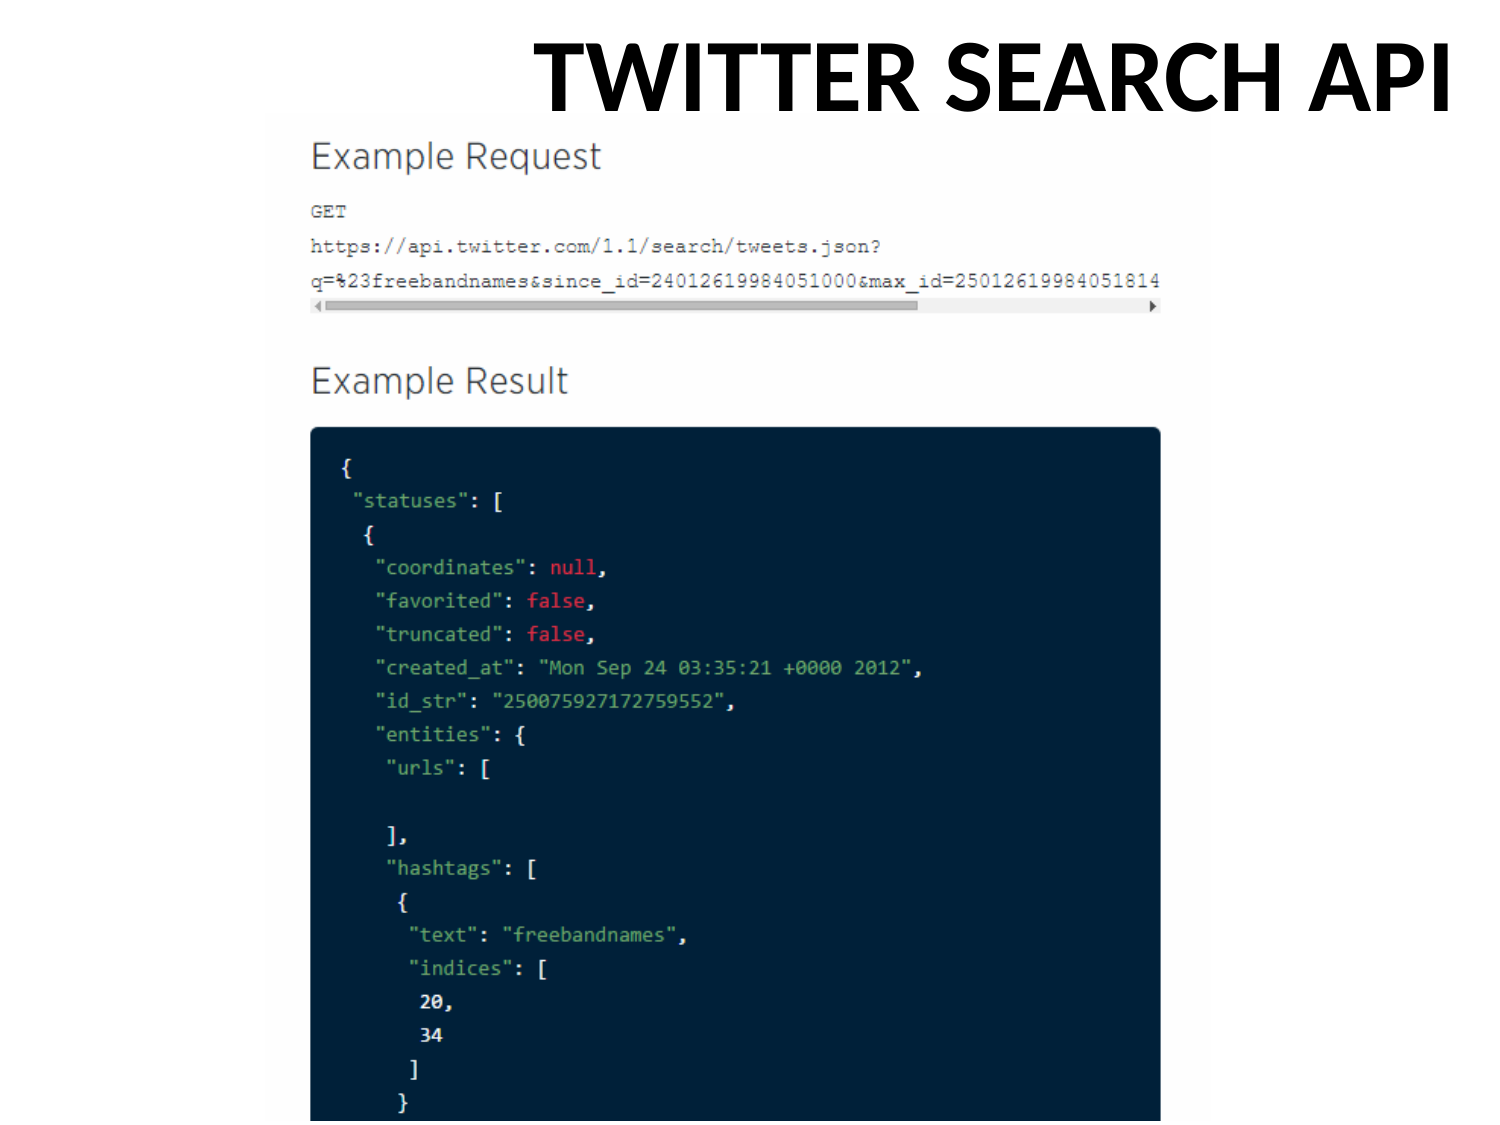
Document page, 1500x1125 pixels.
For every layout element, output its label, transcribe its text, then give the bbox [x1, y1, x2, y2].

text_box TWITTER SEARCH API [501, 0, 1471, 140]
picture [265, 113, 1211, 1122]
